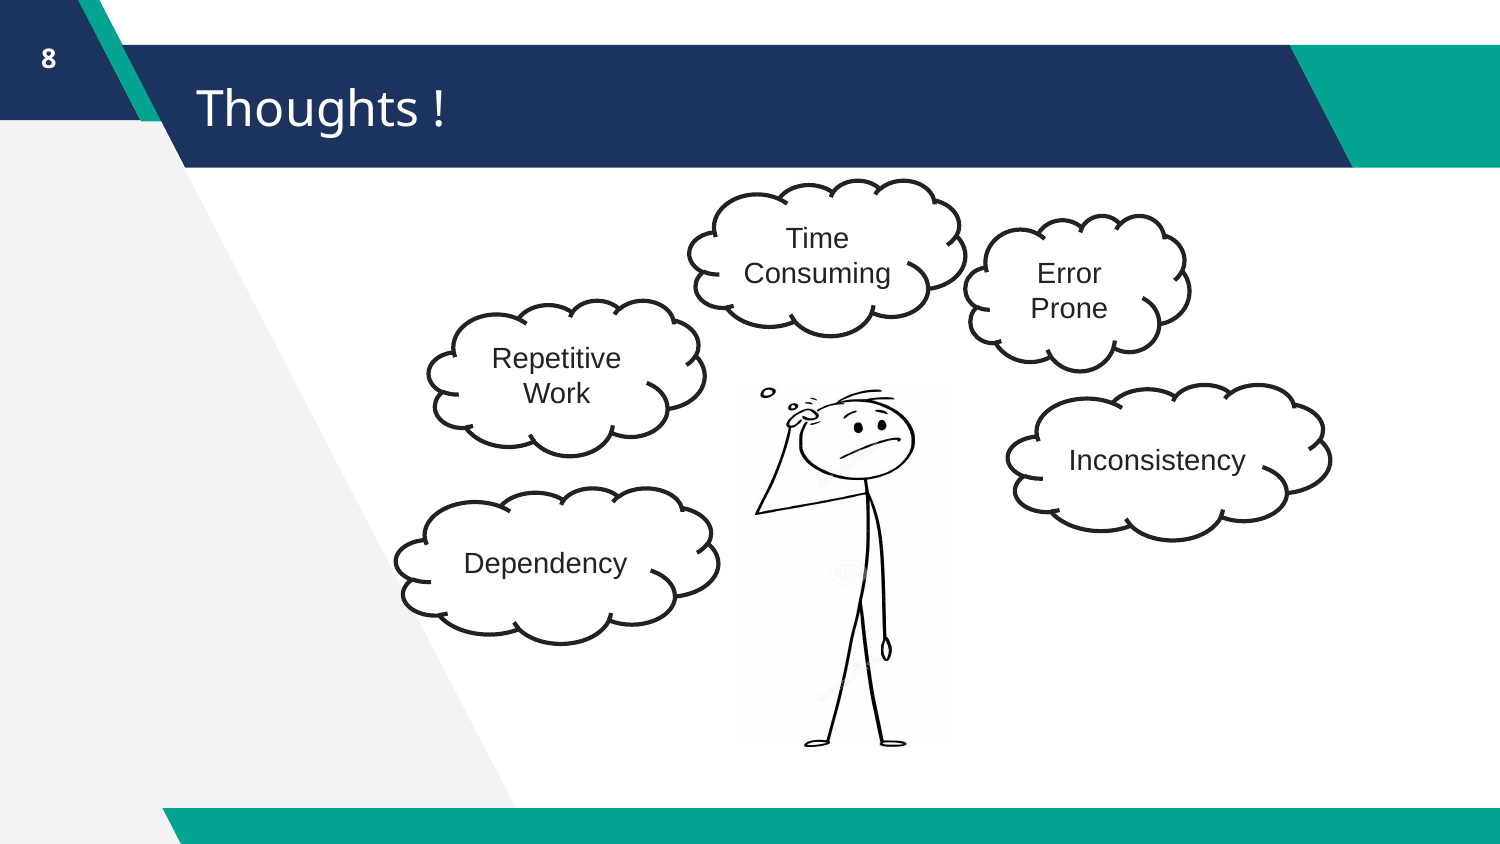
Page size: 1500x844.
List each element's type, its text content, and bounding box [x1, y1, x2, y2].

slide_number 8 [0, 0, 98, 121]
text_box Time Consuming [689, 180, 966, 337]
text_box Repetitive Work [428, 300, 705, 457]
text_box Inconsistency [1007, 384, 1331, 541]
picture [731, 384, 957, 748]
text_box Error Prone [965, 215, 1190, 372]
text_box Dependency [395, 488, 719, 644]
title Thoughts ! [181, 45, 1285, 169]
